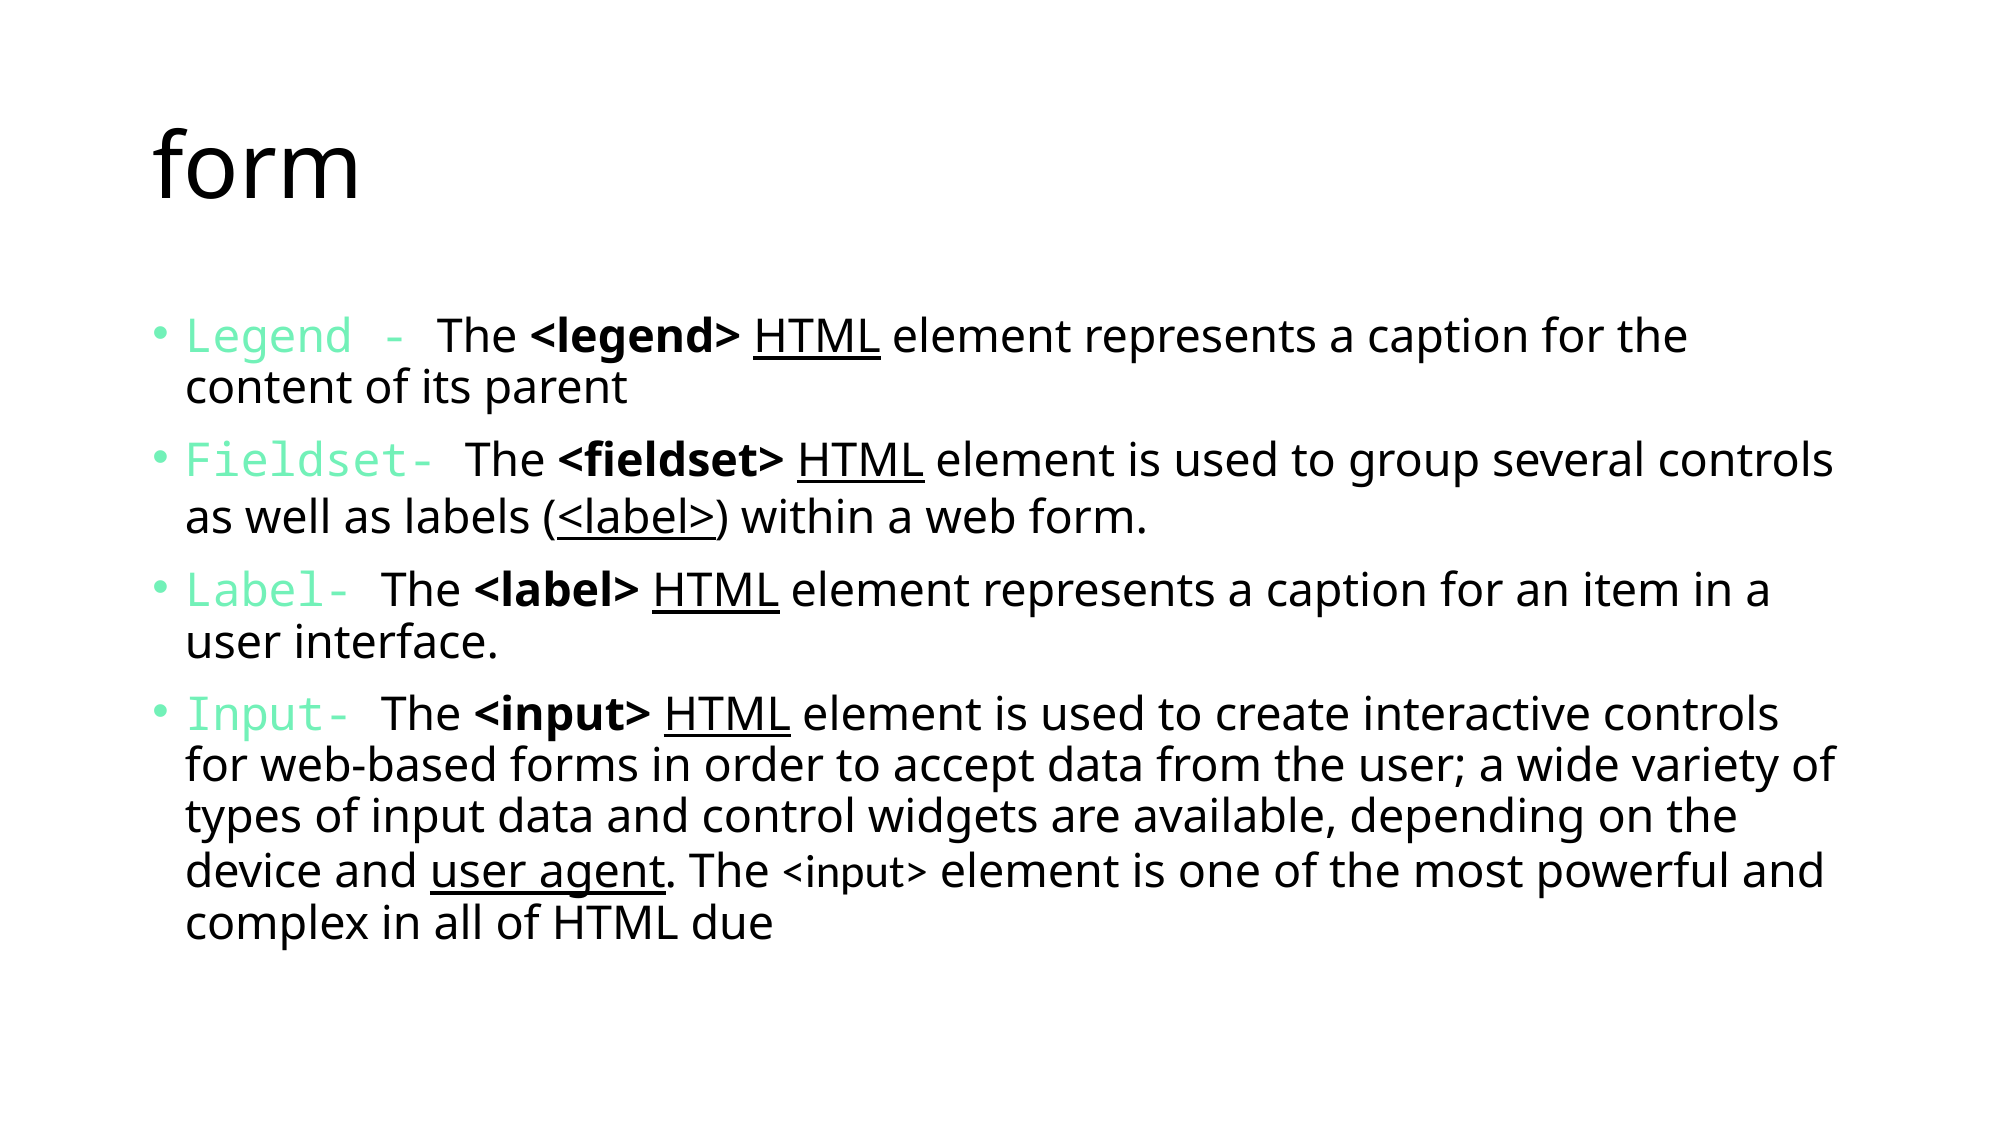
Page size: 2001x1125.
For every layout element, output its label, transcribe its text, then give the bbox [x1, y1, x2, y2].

list Legend - The <legend> HTML element represents a caption for the content of its parent Fieldset- The <fieldset> HTML element is used to group several controls as well as labels (<label>) within a web form. Label- The <label> HTML element represents a caption for an item in a user interface. Input- The <input> HTML element is used to create interactive controls for web-based forms in order to accept data from the user; a wide variety of types of input data and control widgets are available, depending on the device and user agent. The <input> element is one of the most powerful and complex in all of HTML due to the sheer number of combinations of input types and attributes. [137, 299, 1863, 1014]
title form [137, 59, 1863, 278]
